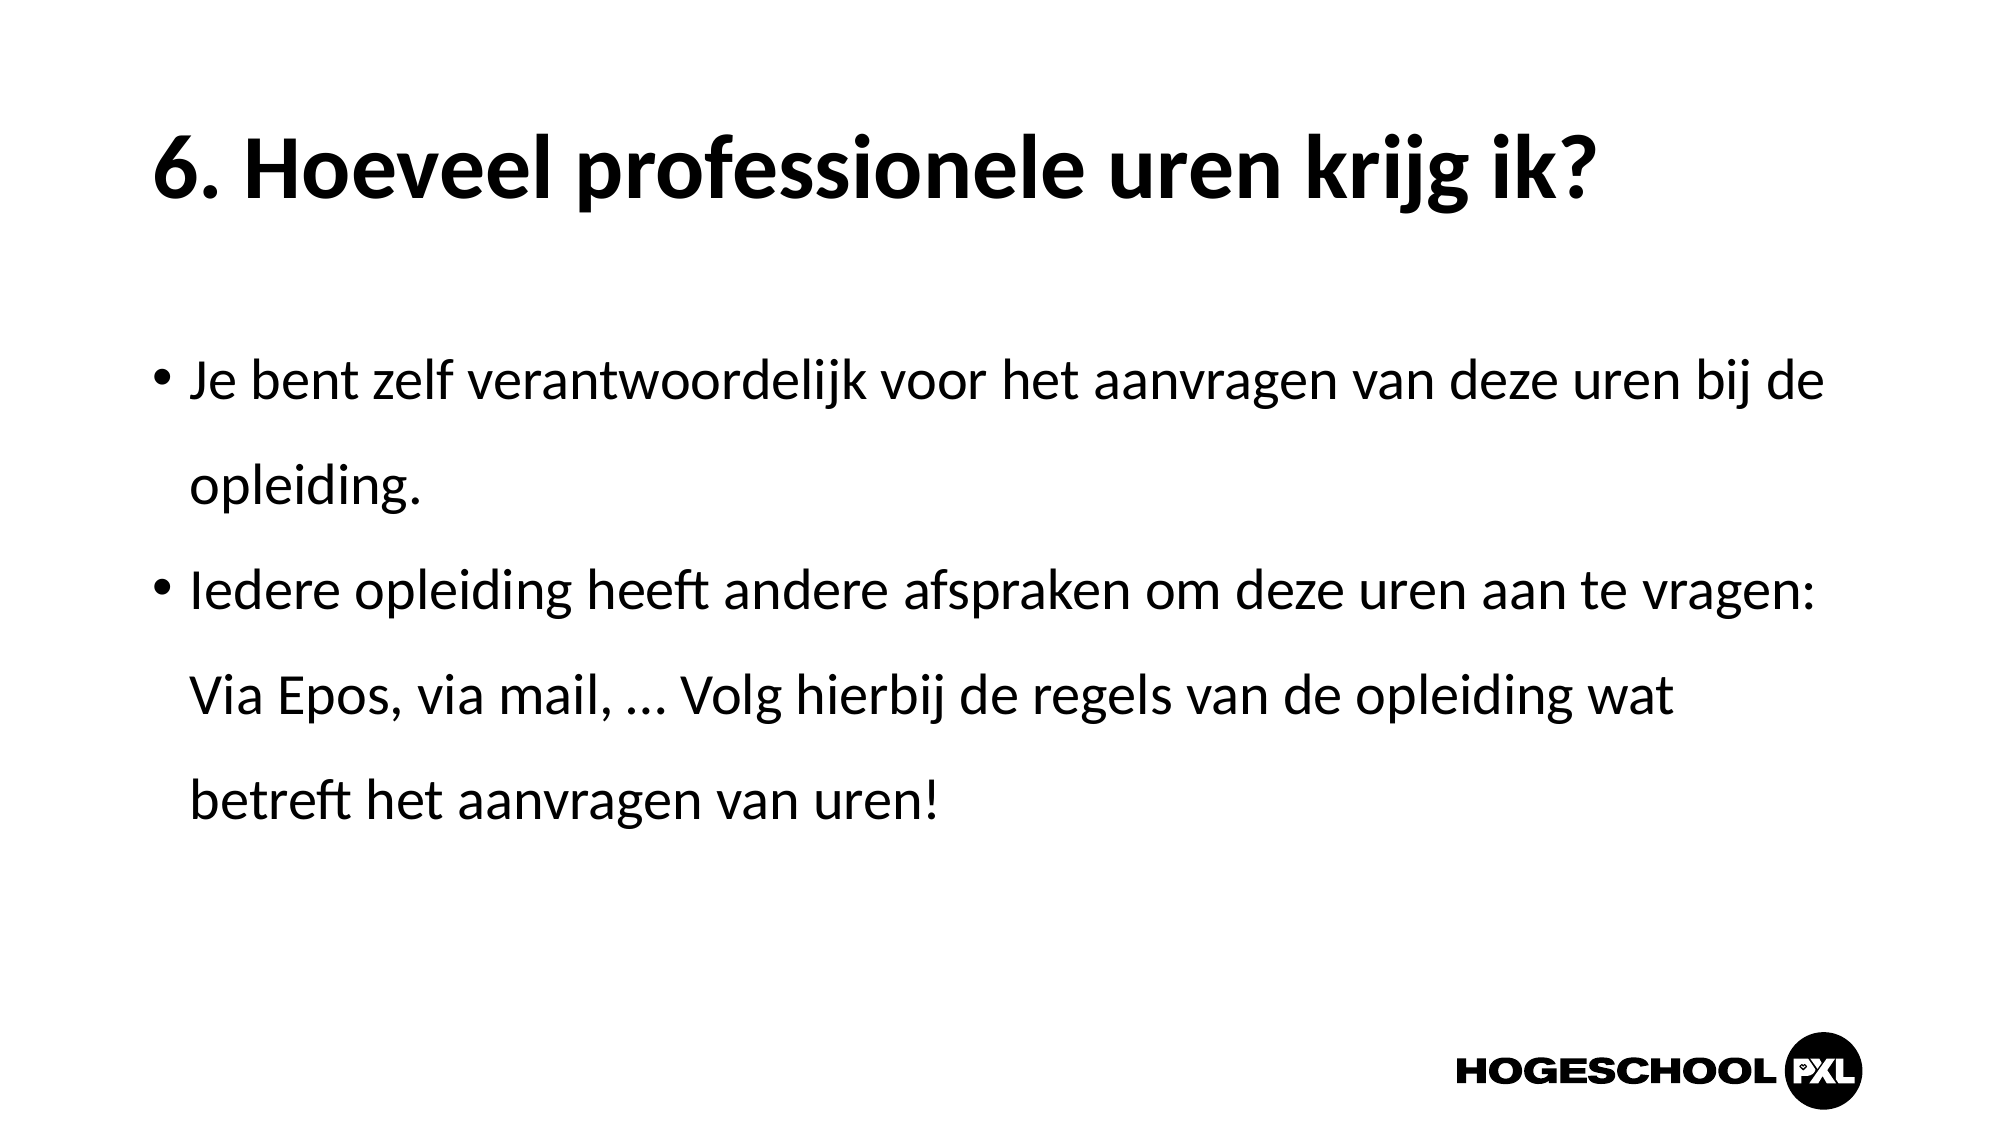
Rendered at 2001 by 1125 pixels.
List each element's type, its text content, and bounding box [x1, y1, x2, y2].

list Je bent zelf verantwoordelijk voor het aanvragen van deze uren bij de opleiding. Iedere opleiding heeft andere afspraken om deze uren aan te vragen: Via Epos, via mail, … Volg hierbij de regels van de opleiding wat betreft het aanvragen van uren! [137, 299, 1863, 1014]
title 6. Hoeveel professionele uren krijg ik? [137, 59, 1863, 278]
